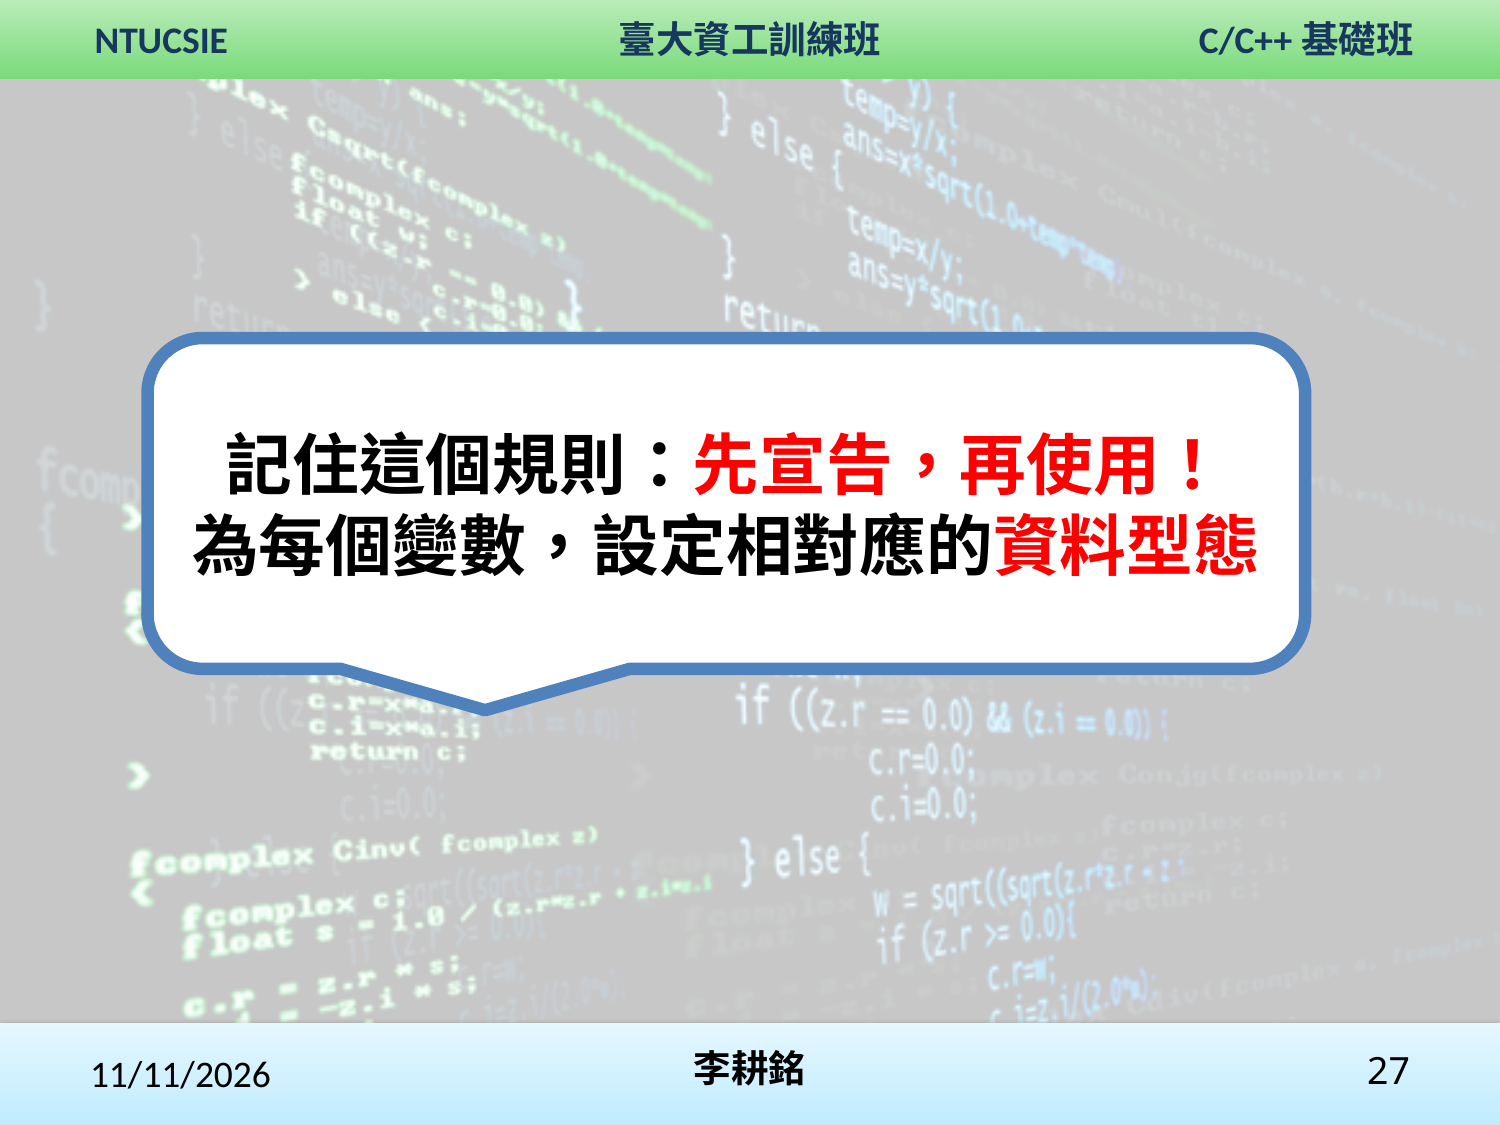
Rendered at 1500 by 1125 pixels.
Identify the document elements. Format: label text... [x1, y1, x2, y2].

slide_number 27 [1074, 1042, 1425, 1103]
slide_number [75, 1042, 425, 1103]
footer 李耕銘 [512, 1042, 988, 1103]
title 記住這個規則：先宣告，再使用！ 為每個變數，設定相對應的資料型態 [51, 409, 1402, 598]
